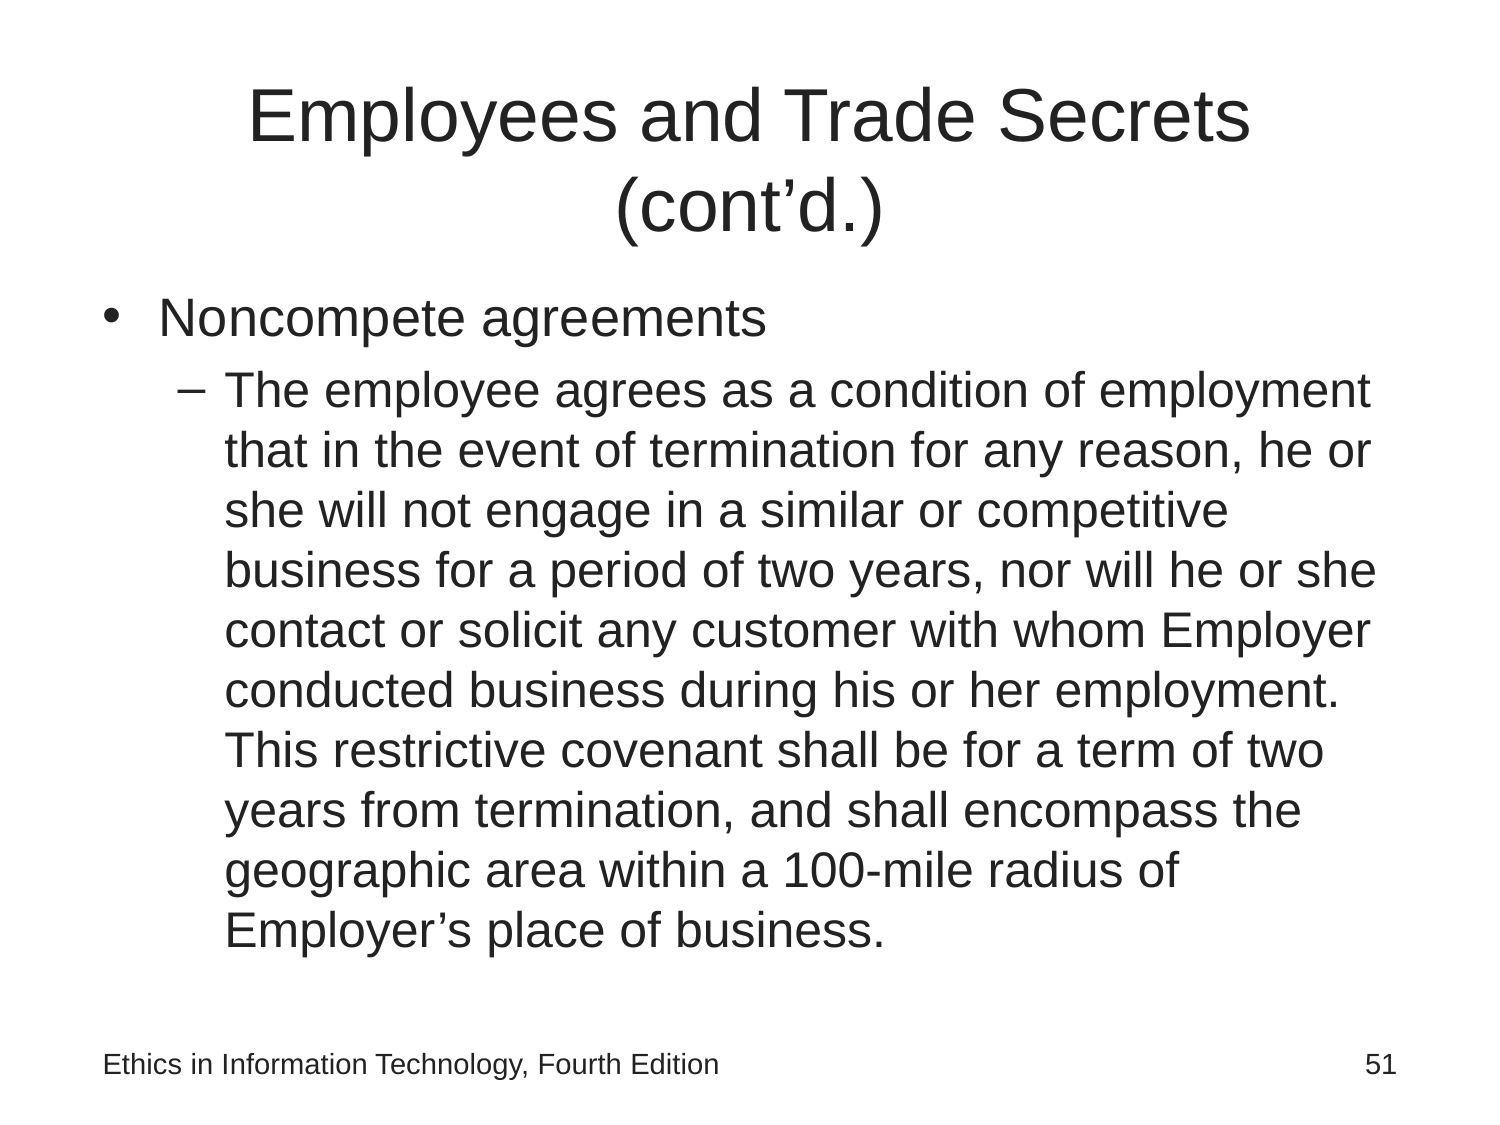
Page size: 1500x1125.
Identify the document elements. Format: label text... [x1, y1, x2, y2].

list Noncompete agreements The employee agrees as a condition of employment that in the event of termination for any reason, he or she will not engage in a similar or competitive business for a period of two years, nor will he or she contact or solicit any customer with whom Employer conducted business during his or her employment. This restrictive covenant shall be for a term of two years from termination, and shall encompass the geographic area within a 100-mile radius of Employer’s place of business. [87, 275, 1413, 1025]
text_box ‹#› [1299, 1037, 1413, 1100]
title Employees and Trade Secrets (cont’d.) [87, 62, 1413, 250]
text_box Ethics in Information Technology, Fourth Edition [87, 1037, 1299, 1100]
